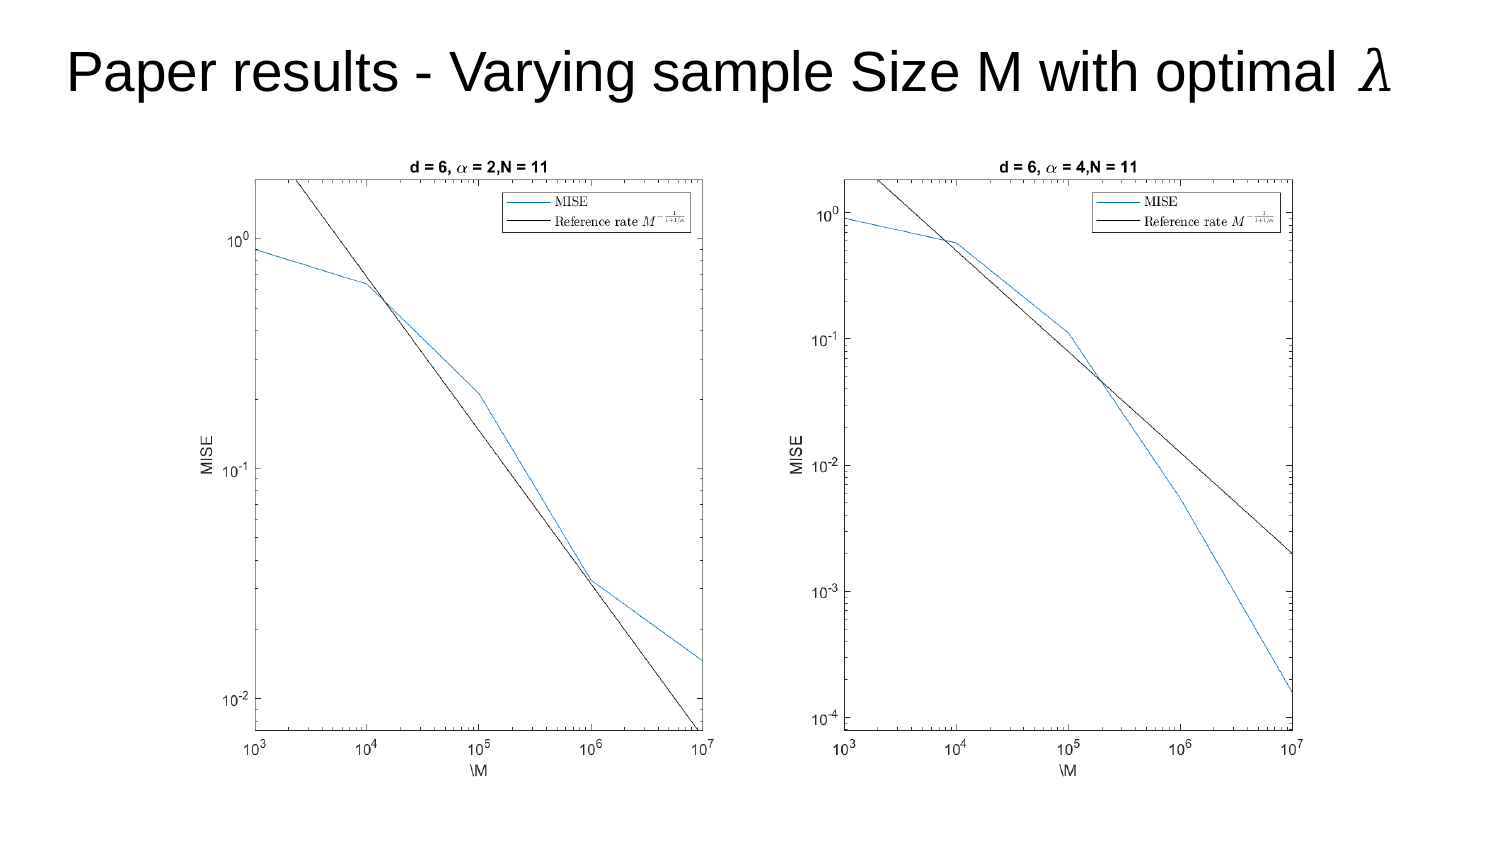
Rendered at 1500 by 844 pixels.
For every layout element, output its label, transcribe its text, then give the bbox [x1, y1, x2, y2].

picture [80, 129, 1420, 805]
title Paper results - Varying sample Size M with optimal 𝜆 [51, 25, 1449, 120]
